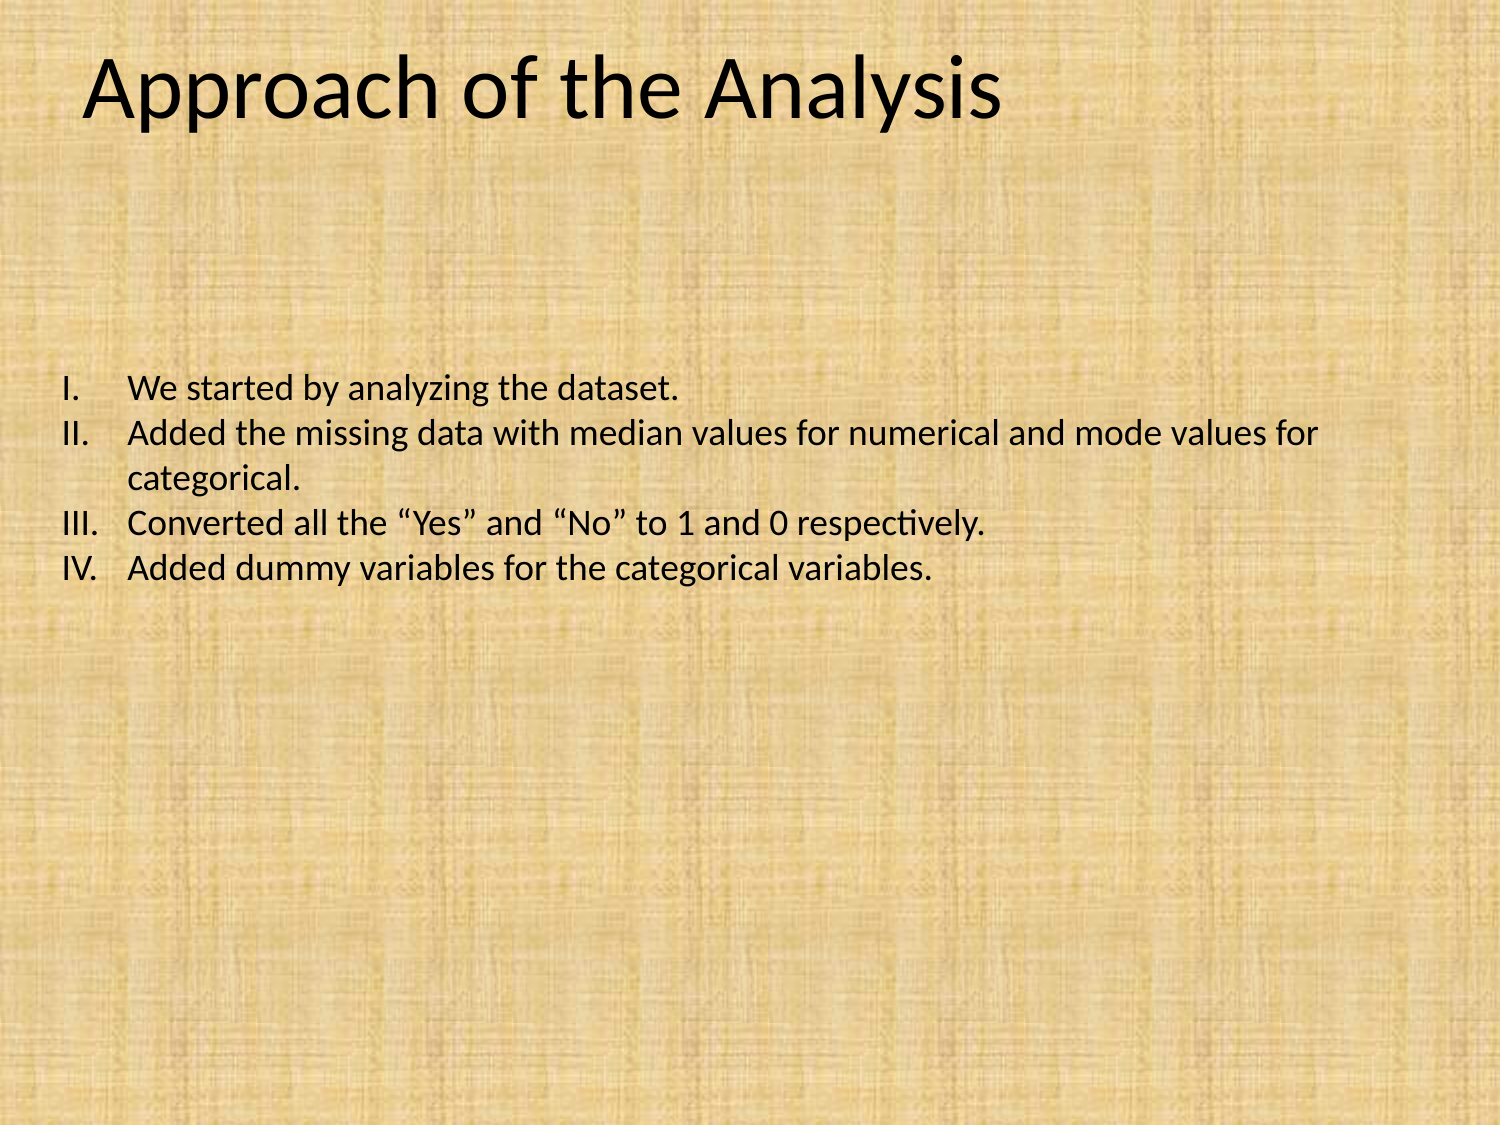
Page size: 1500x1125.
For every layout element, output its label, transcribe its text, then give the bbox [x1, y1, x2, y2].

picture [0, 0, 1500, 1125]
text_box We started by analyzing the dataset. Added the missing data with median values for numerical and mode values for categorical. Converted all the “Yes” and “No” to 1 and 0 respectively. Added dummy variables for the categorical variables. [46, 355, 1477, 595]
title Approach of the Analysis [0, 0, 1219, 176]
